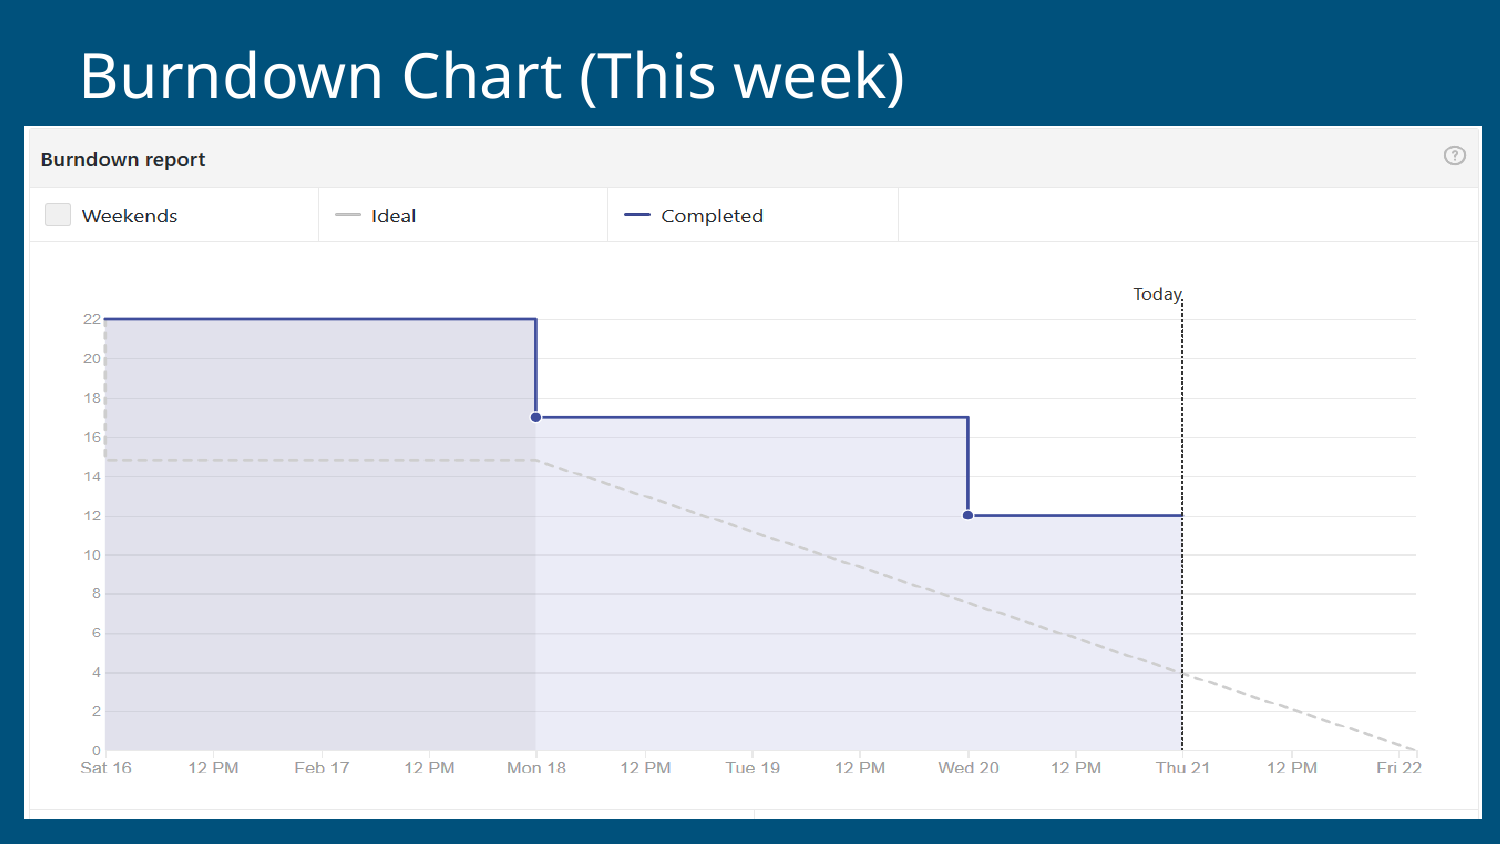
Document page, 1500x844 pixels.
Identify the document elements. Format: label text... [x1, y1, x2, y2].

picture [25, 127, 1481, 818]
title Burndown Chart (This week) [63, 13, 1437, 124]
